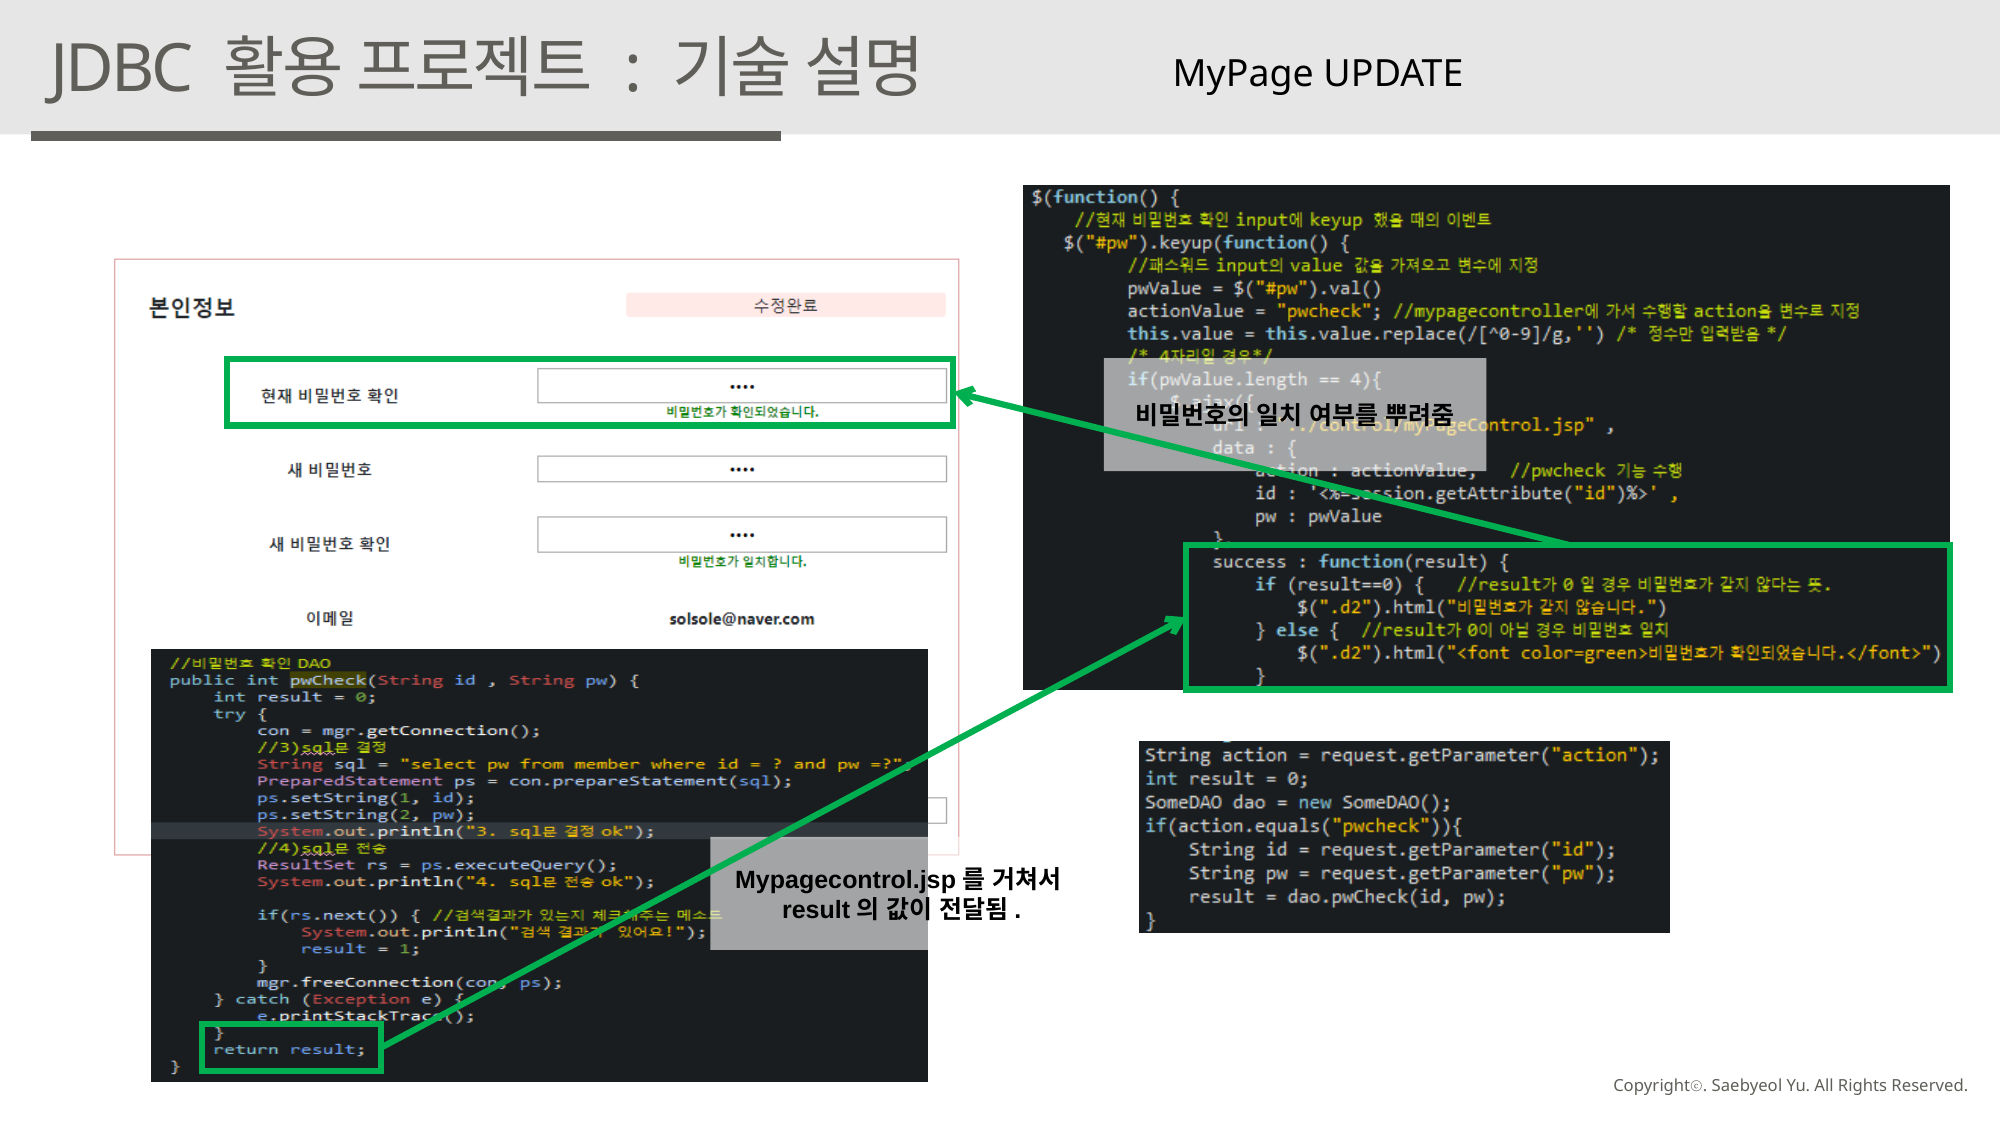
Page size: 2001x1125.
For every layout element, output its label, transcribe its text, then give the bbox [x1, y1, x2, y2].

text_box JDBC 활용 프로젝트 : 기술 설명 [35, 17, 1030, 112]
text_box MyPage UPDATE [1158, 41, 1896, 101]
picture [1187, 741, 1670, 933]
text_box [0, 0, 2000, 135]
picture [1023, 185, 1950, 690]
picture [102, 249, 974, 1082]
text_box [380, 617, 1187, 1048]
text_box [953, 392, 1569, 545]
